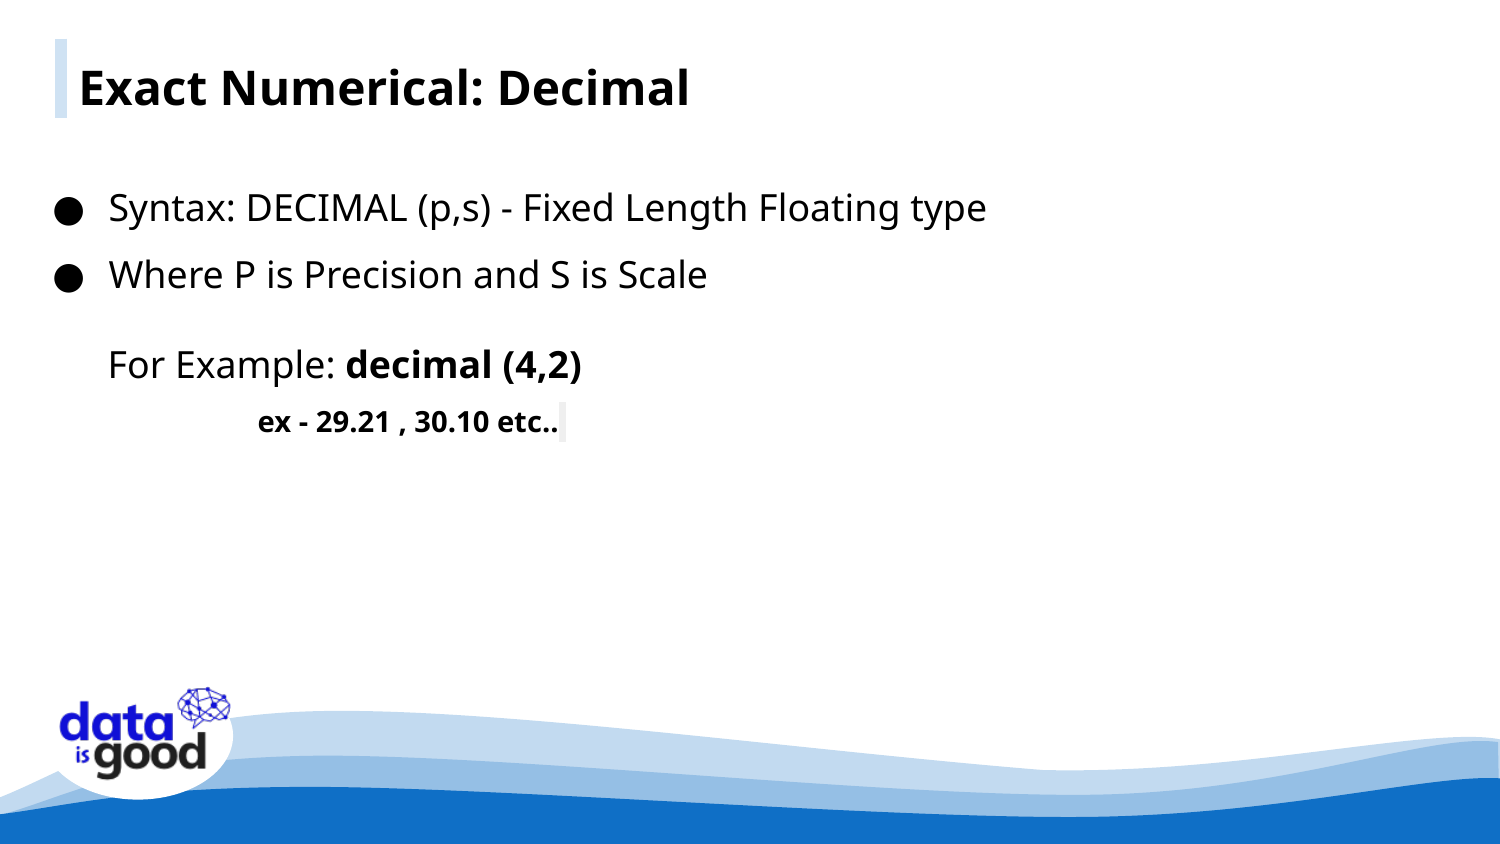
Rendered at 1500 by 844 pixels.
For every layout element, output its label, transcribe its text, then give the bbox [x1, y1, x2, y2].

picture [58, 685, 231, 804]
text_box Syntax: DECIMAL (p,s) - Fixed Length Floating type Where P is Precision and S is Scale [27, 155, 1110, 313]
text_box Exact Numerical: Decimal [72, 43, 926, 114]
text_box For Example: decimal (4,2) ex - 29.21 , 30.10 etc.. [102, 313, 621, 448]
